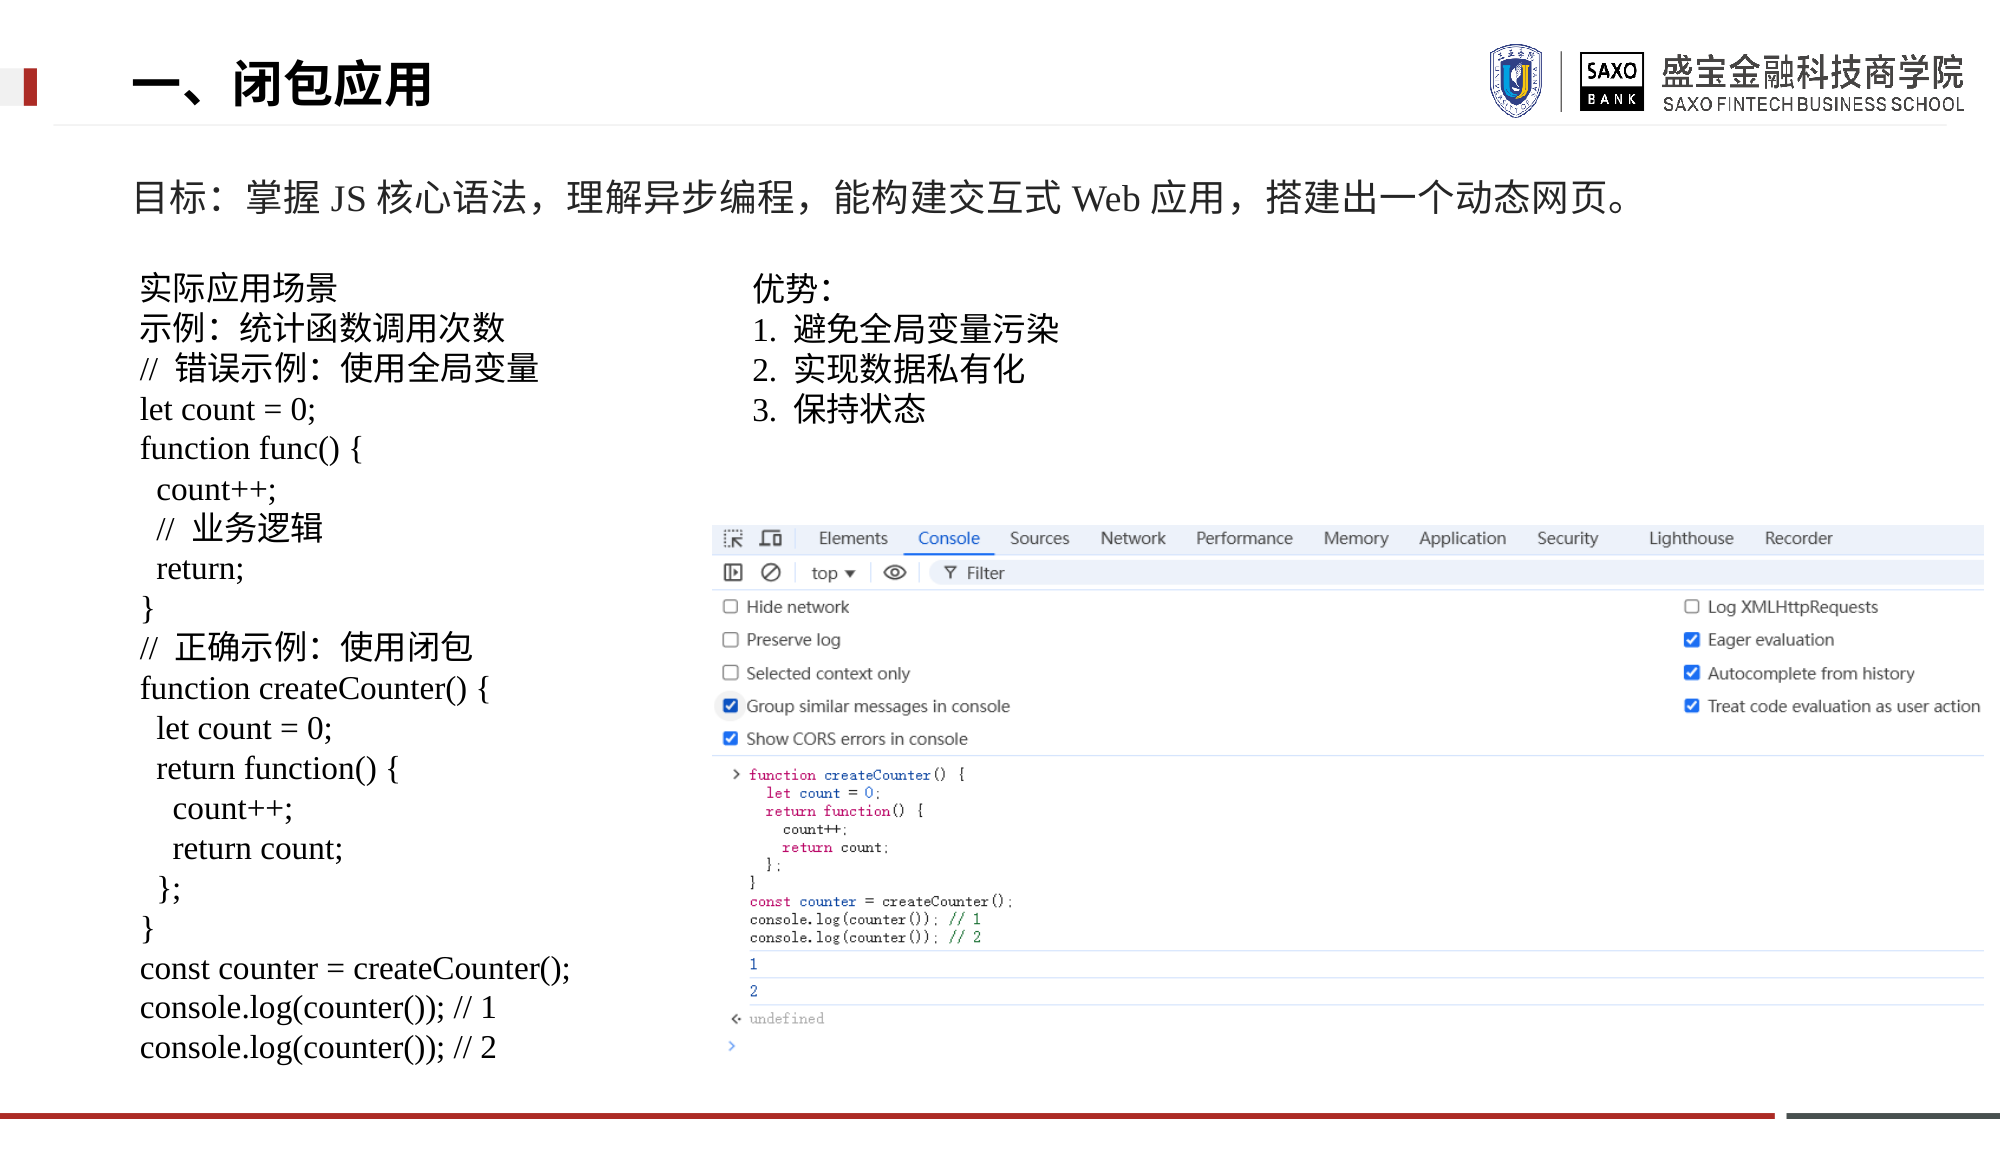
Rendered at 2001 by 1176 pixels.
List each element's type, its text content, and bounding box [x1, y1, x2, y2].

text_box 优势： 1. 避免全局变量污染 2. 实现数据私有化 3. 保持状态 [737, 261, 1142, 436]
text_box 一、闭包应用 [131, 44, 820, 113]
picture [712, 525, 1984, 1064]
picture [1489, 43, 1964, 118]
picture [1786, 1112, 2000, 1119]
text_box 实际应用场景 示例：统计函数调用次数 // 错误示例：使用全局变量 let count = 0; function func() { count++; // 业务逻辑 return; } // 正确示例：使用闭包 function createCounter() { let count = 0; return function() { count++; return count; }; } const counter = createCounter(); console.log(counter()); // 1 console.log(counter()); // 2 [125, 259, 763, 1073]
picture [0, 68, 37, 106]
text_box 目标：掌握JS核心语法，理解异步编程，能构建交互式Web应用，搭建出一个动态网页。 [131, 167, 1762, 220]
picture [0, 1112, 1775, 1119]
